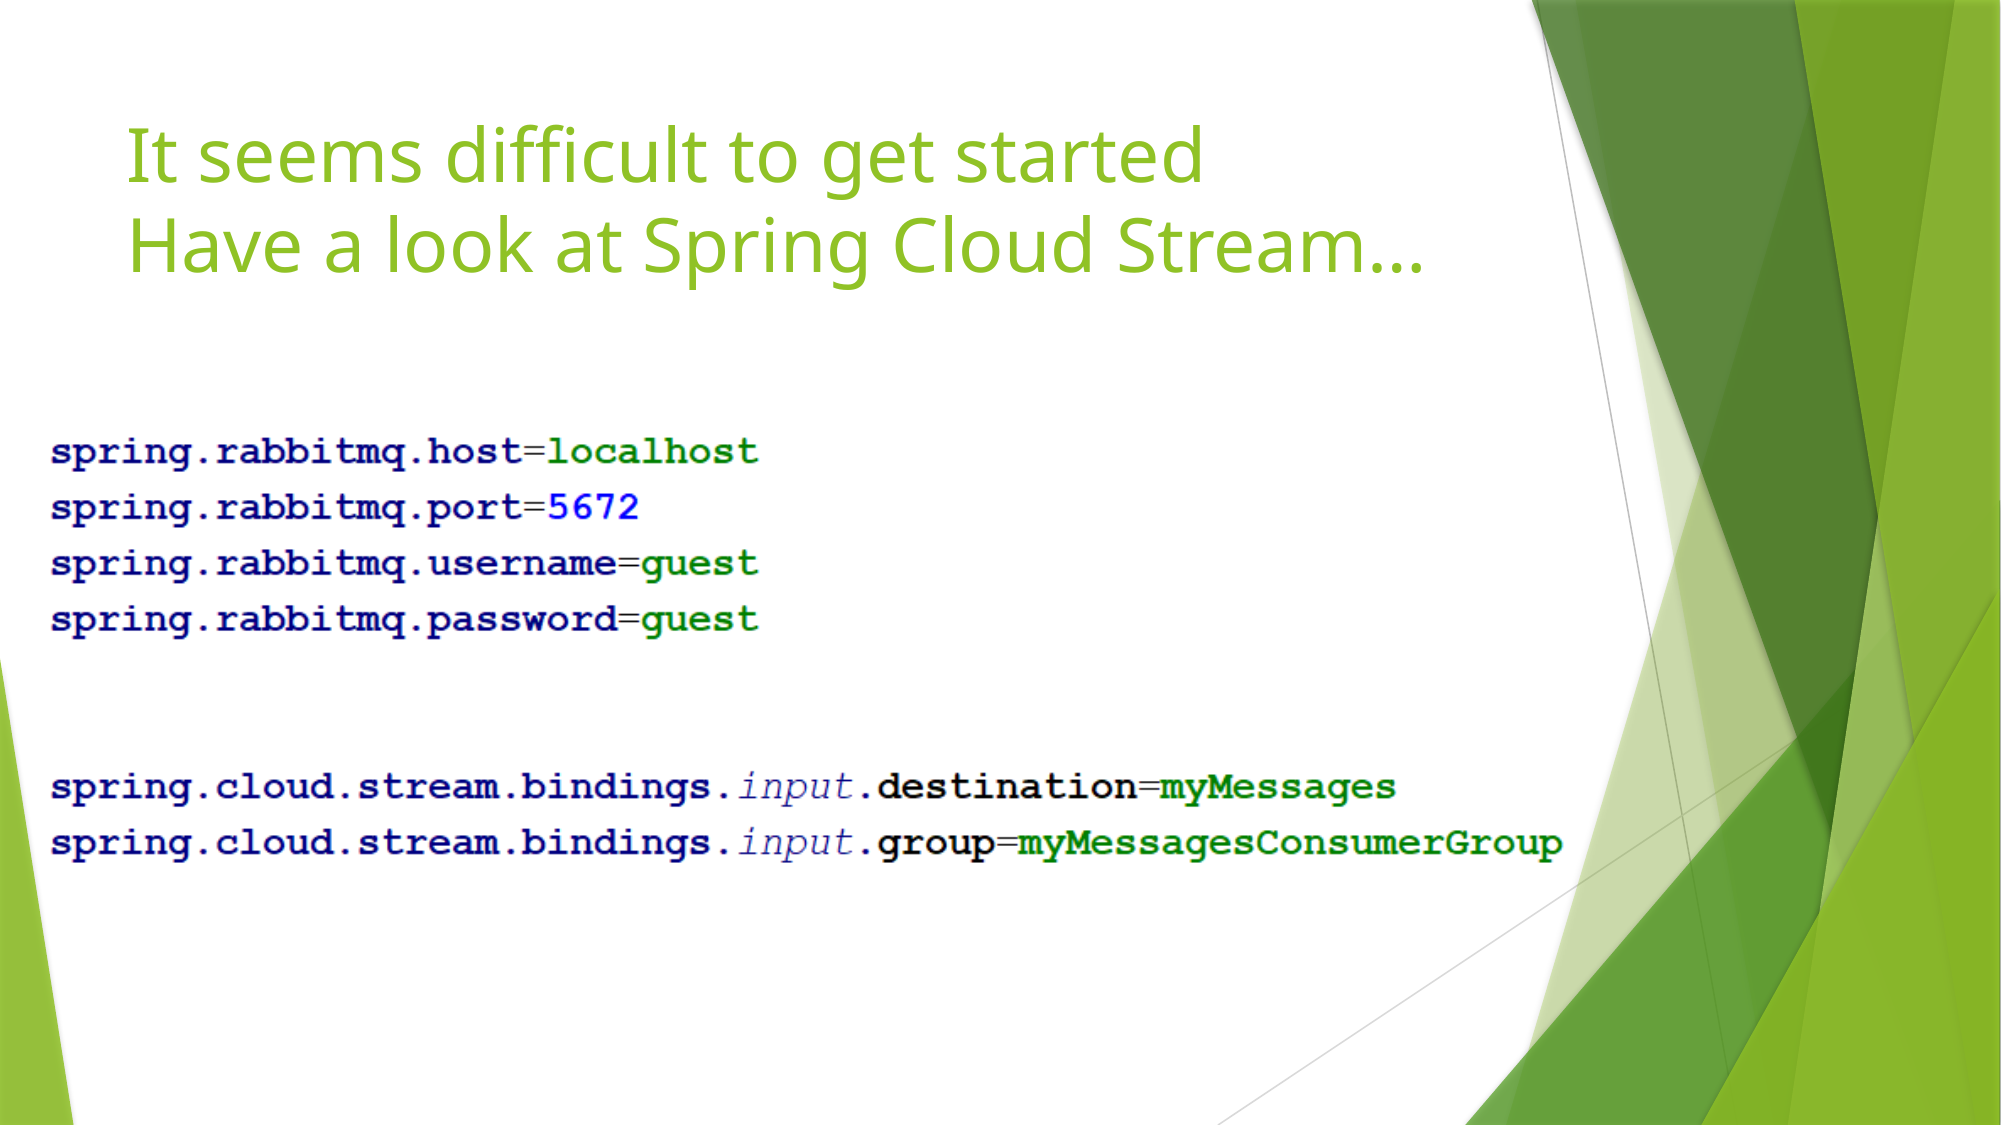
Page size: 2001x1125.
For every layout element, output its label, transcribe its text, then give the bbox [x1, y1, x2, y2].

title It seems difficult to get started Have a look at Spring Cloud Stream… [111, 99, 1522, 317]
picture [42, 432, 1573, 868]
